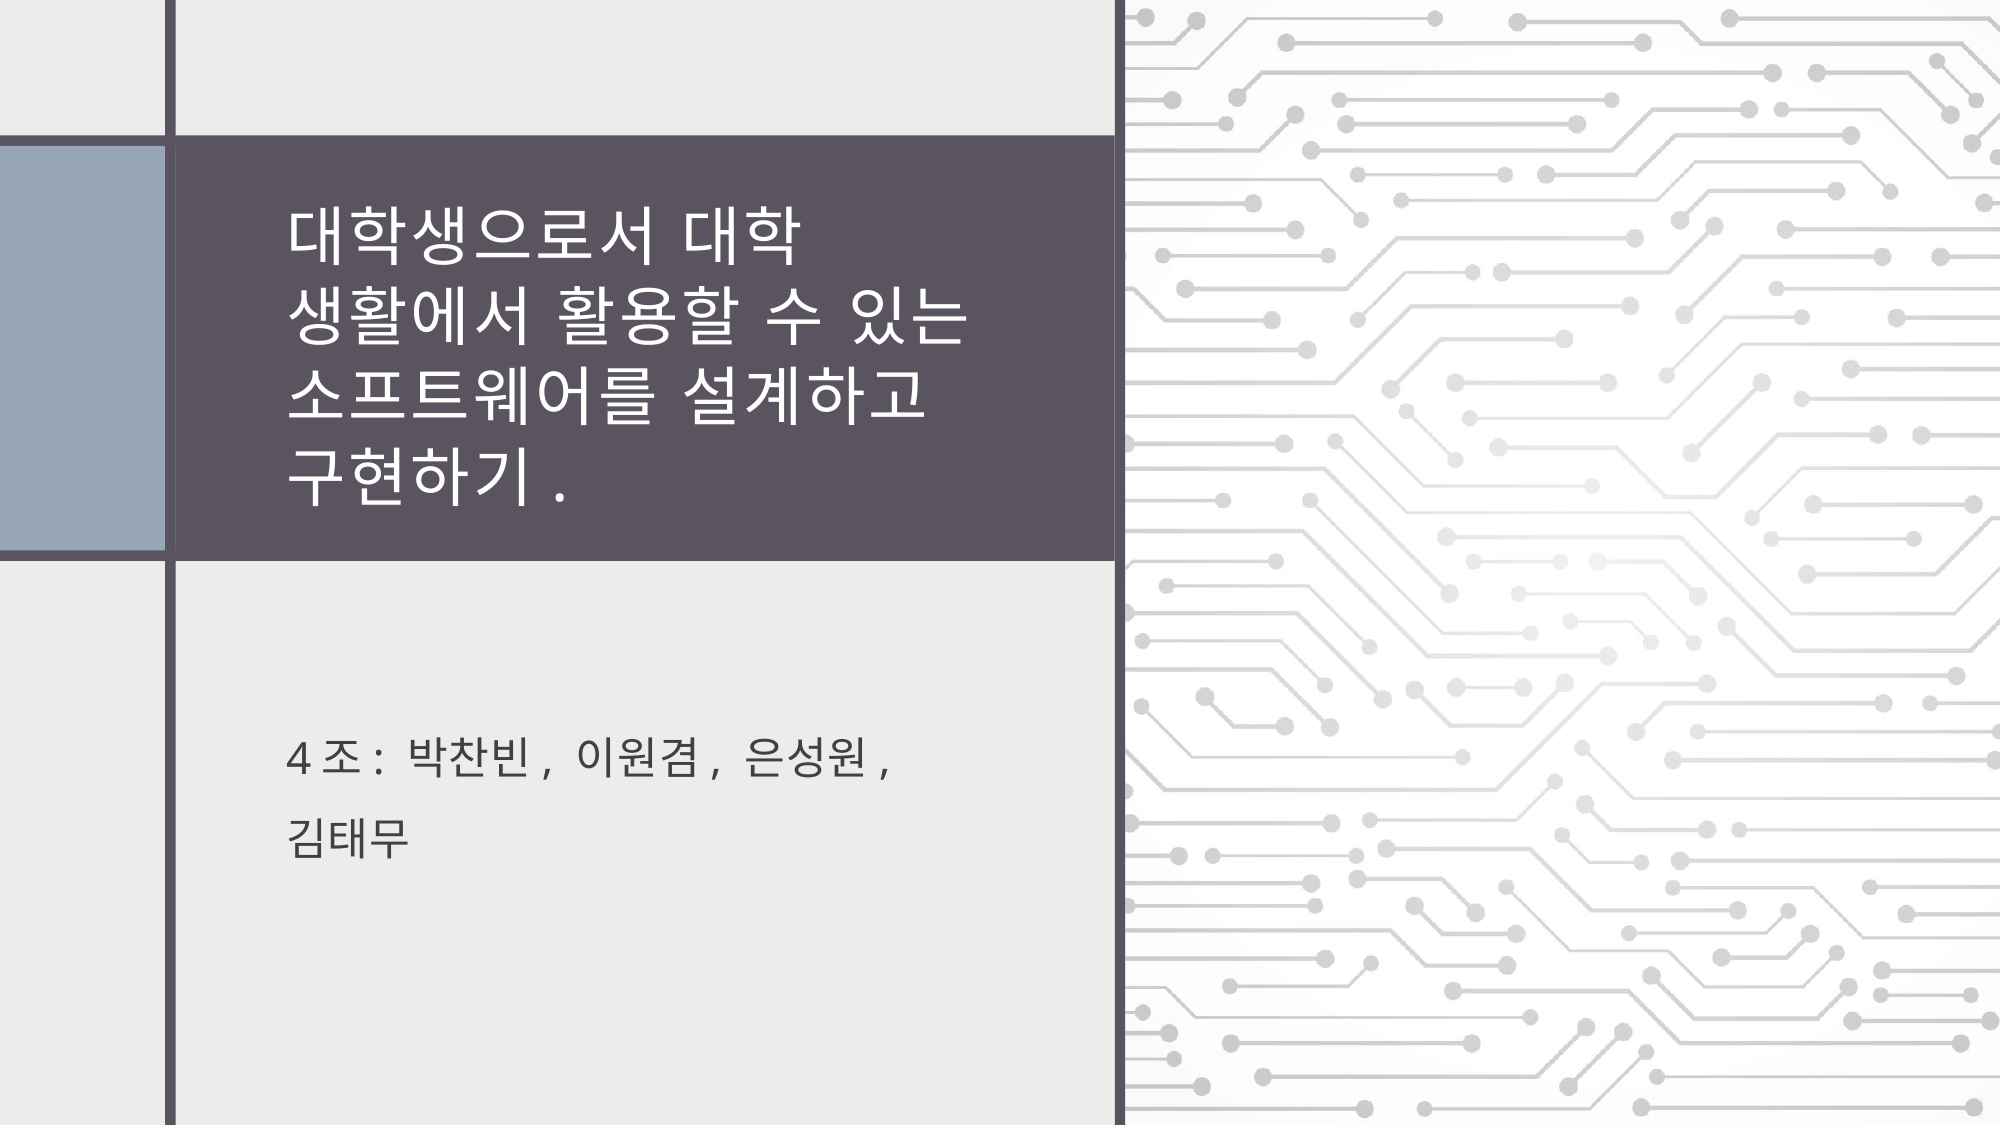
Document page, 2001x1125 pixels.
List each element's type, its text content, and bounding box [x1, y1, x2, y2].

picture [1125, 0, 2000, 1125]
text_box [0, 551, 164, 562]
text_box [0, 145, 164, 551]
text_box [1114, 0, 1125, 1125]
text_box [0, 562, 164, 1125]
text_box [177, 0, 1114, 134]
text_box [177, 562, 1114, 1125]
subtitle 4조: 박찬빈, 이원겸, 은성원, 김태무 [268, 615, 1056, 879]
title 대학생으로서 대학 생활에서 활용할 수 있는 소프트웨어를 설계하고 구현하기. [268, 173, 1047, 530]
text_box [0, 134, 164, 145]
text_box [0, 0, 164, 134]
text_box [177, 134, 1114, 562]
text_box [164, 0, 177, 1125]
